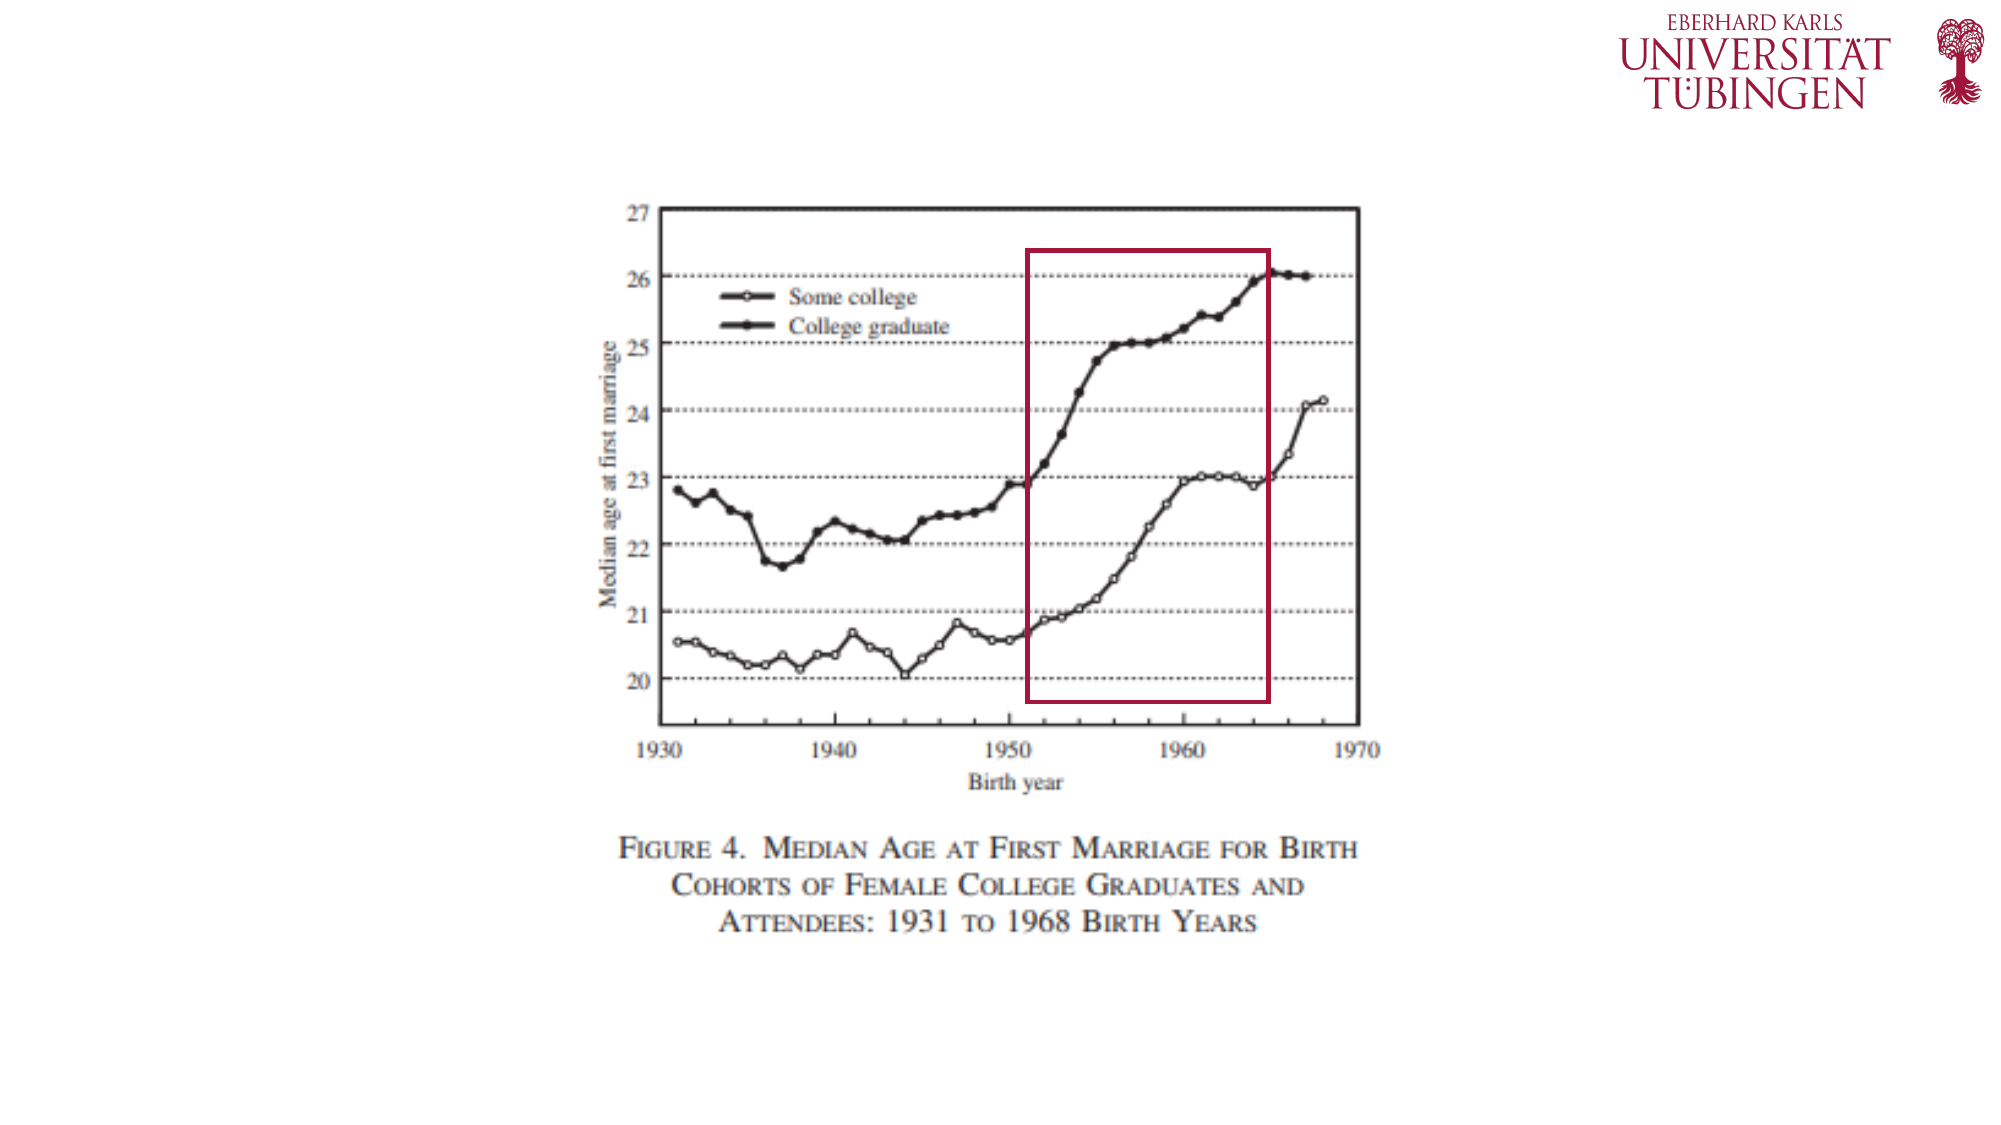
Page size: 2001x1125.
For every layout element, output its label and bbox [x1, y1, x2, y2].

list [553, 168, 1447, 957]
picture [1611, 0, 1989, 121]
